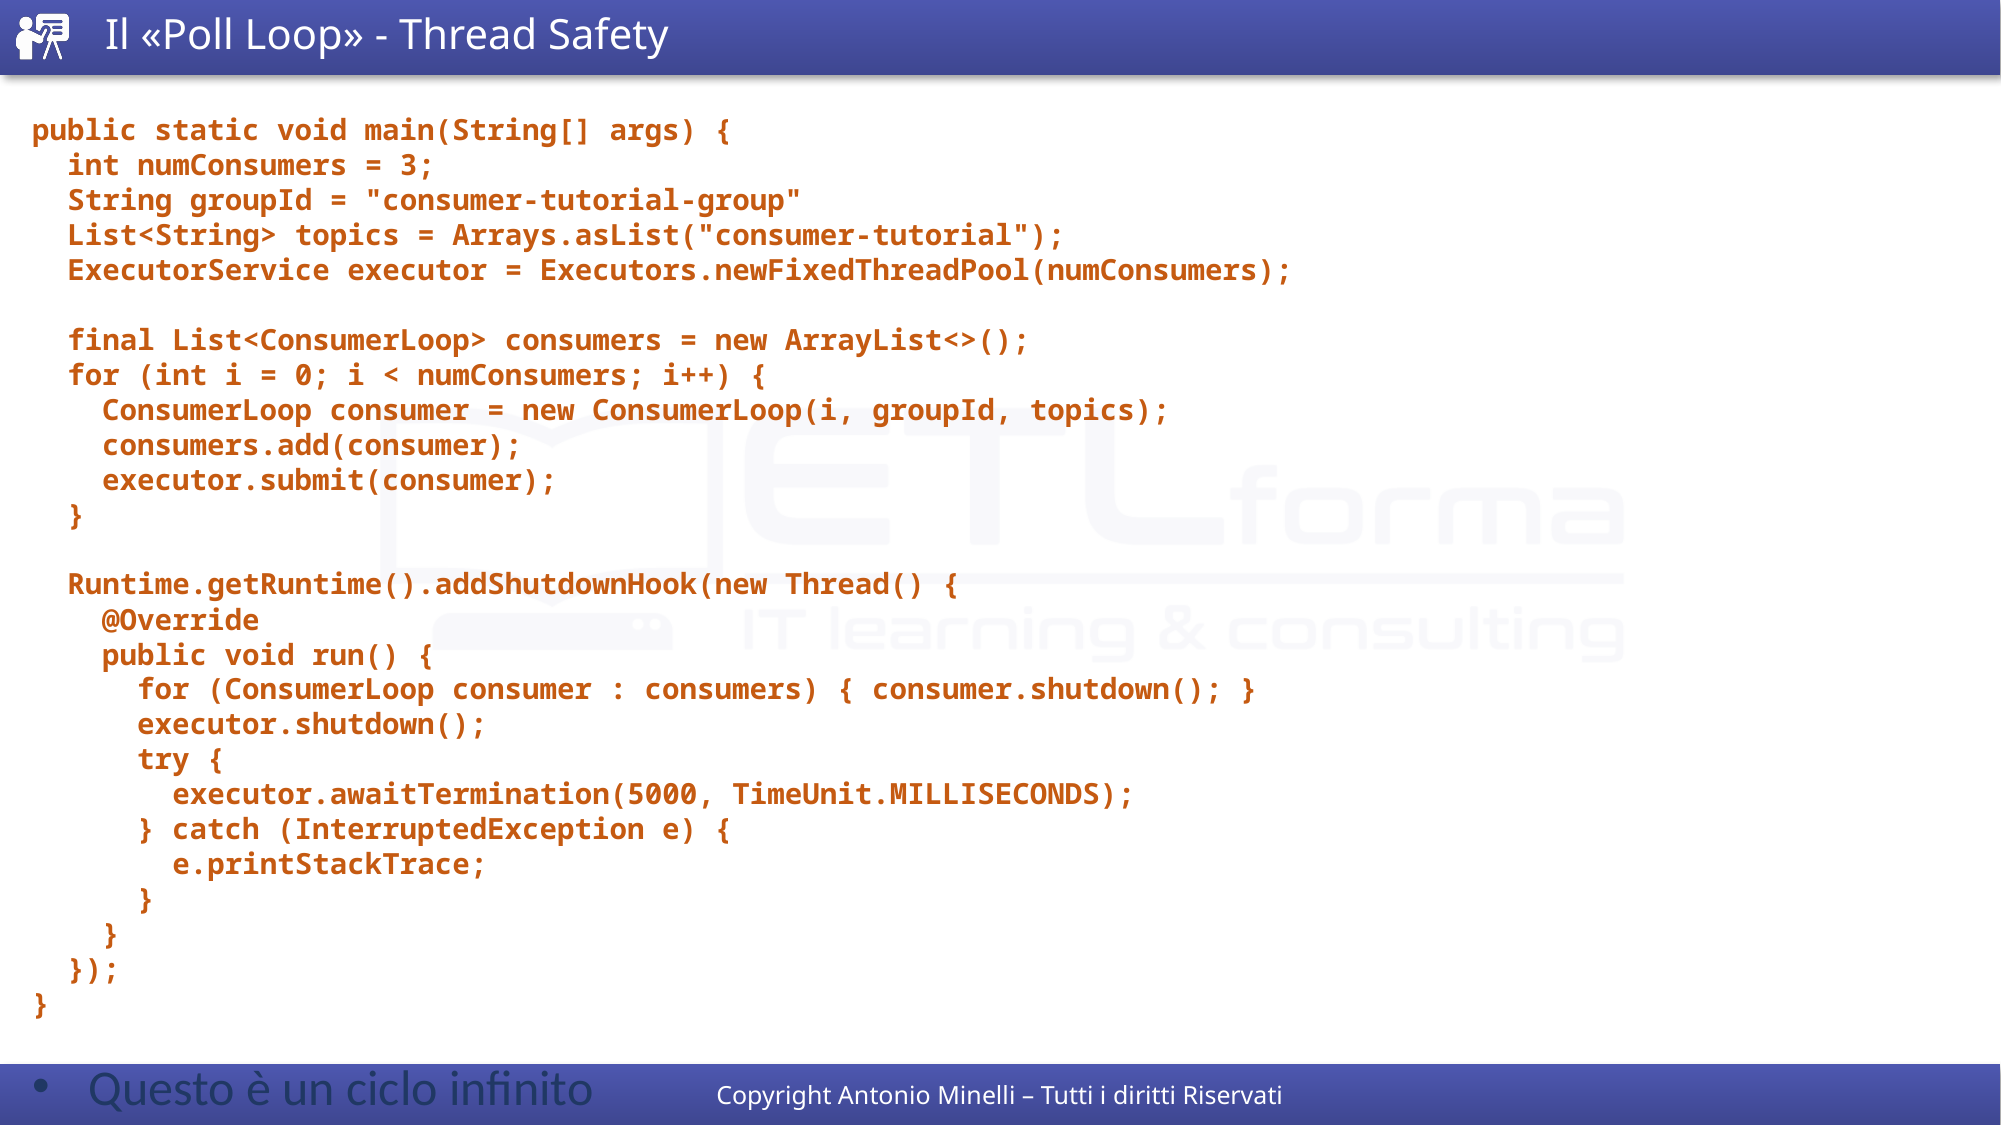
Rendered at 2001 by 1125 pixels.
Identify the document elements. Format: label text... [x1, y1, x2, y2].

text_box public static void main(String[] args) { int numConsumers = 3; String groupId = "consumer-tutorial-group" List<String> topics = Arrays.asList("consumer-tutorial"); ExecutorService executor = Executors.newFixedThreadPool(numConsumers); final List<ConsumerLoop> consumers = new ArrayList<>(); for (int i = 0; i < numConsumers; i++) { ConsumerLoop consumer = new ConsumerLoop(i, groupId, topics); consumers.add(consumer); executor.submit(consumer); } Runtime.getRuntime().addShutdownHook(new Thread() { @Override public void run() { for (ConsumerLoop consumer : consumers) { consumer.shutdown(); } executor.shutdown(); try { executor.awaitTermination(5000, TimeUnit.MILLISECONDS); } catch (InterruptedException e) { e.printStackTrace; } } }); } Questo è un ciclo infinito [17, 103, 1892, 1042]
picture [16, 10, 69, 63]
title Il «Poll Loop» - Thread Safety [89, 10, 1984, 63]
